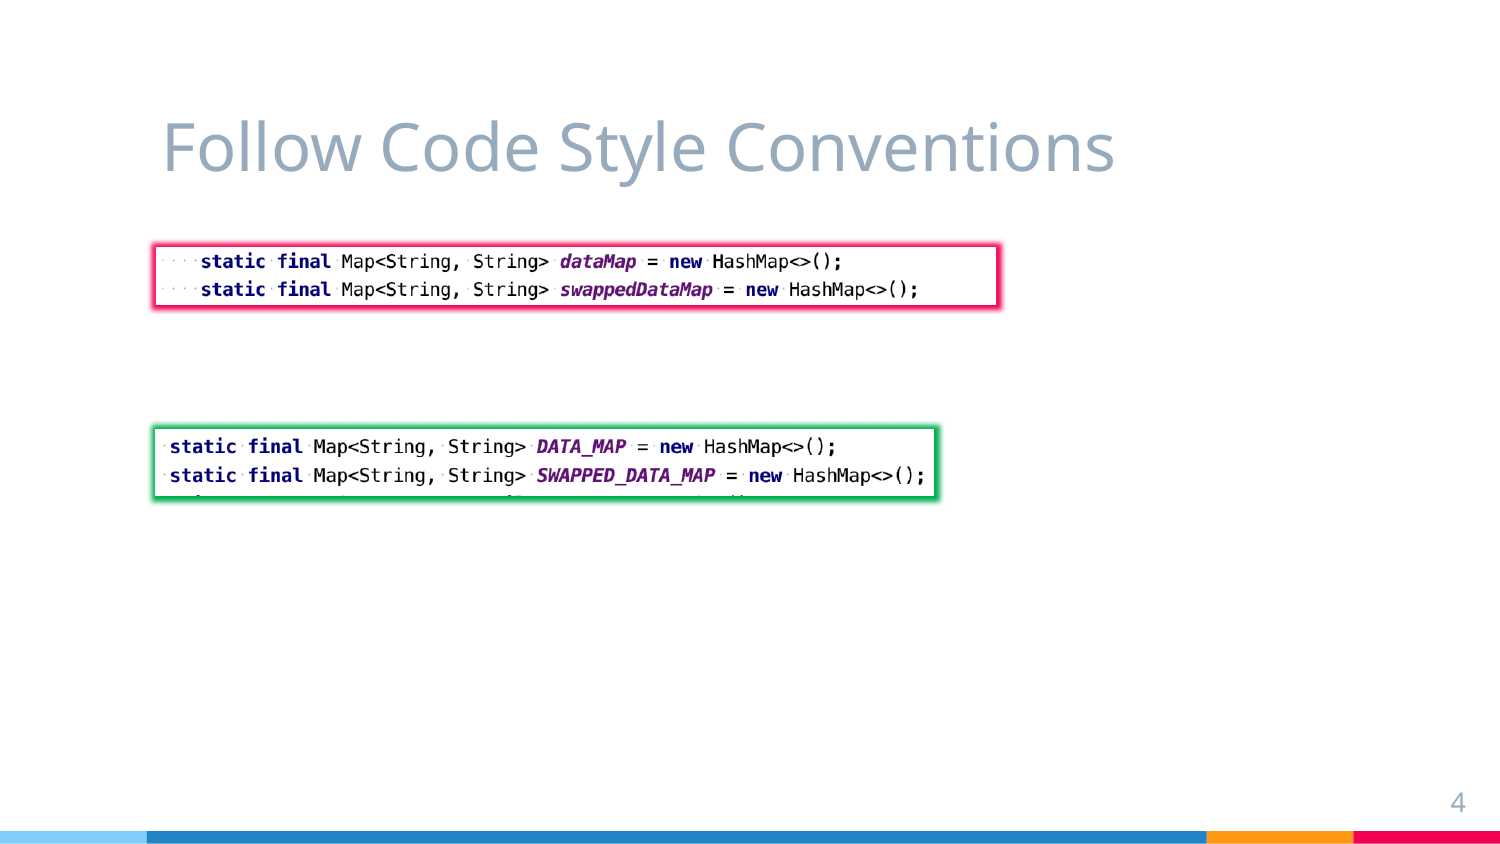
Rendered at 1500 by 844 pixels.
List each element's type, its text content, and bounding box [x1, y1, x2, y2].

title Follow Code Style Conventions [146, 58, 1207, 200]
picture [155, 246, 997, 305]
picture [155, 428, 935, 497]
slide_number 4 [1391, 770, 1482, 822]
